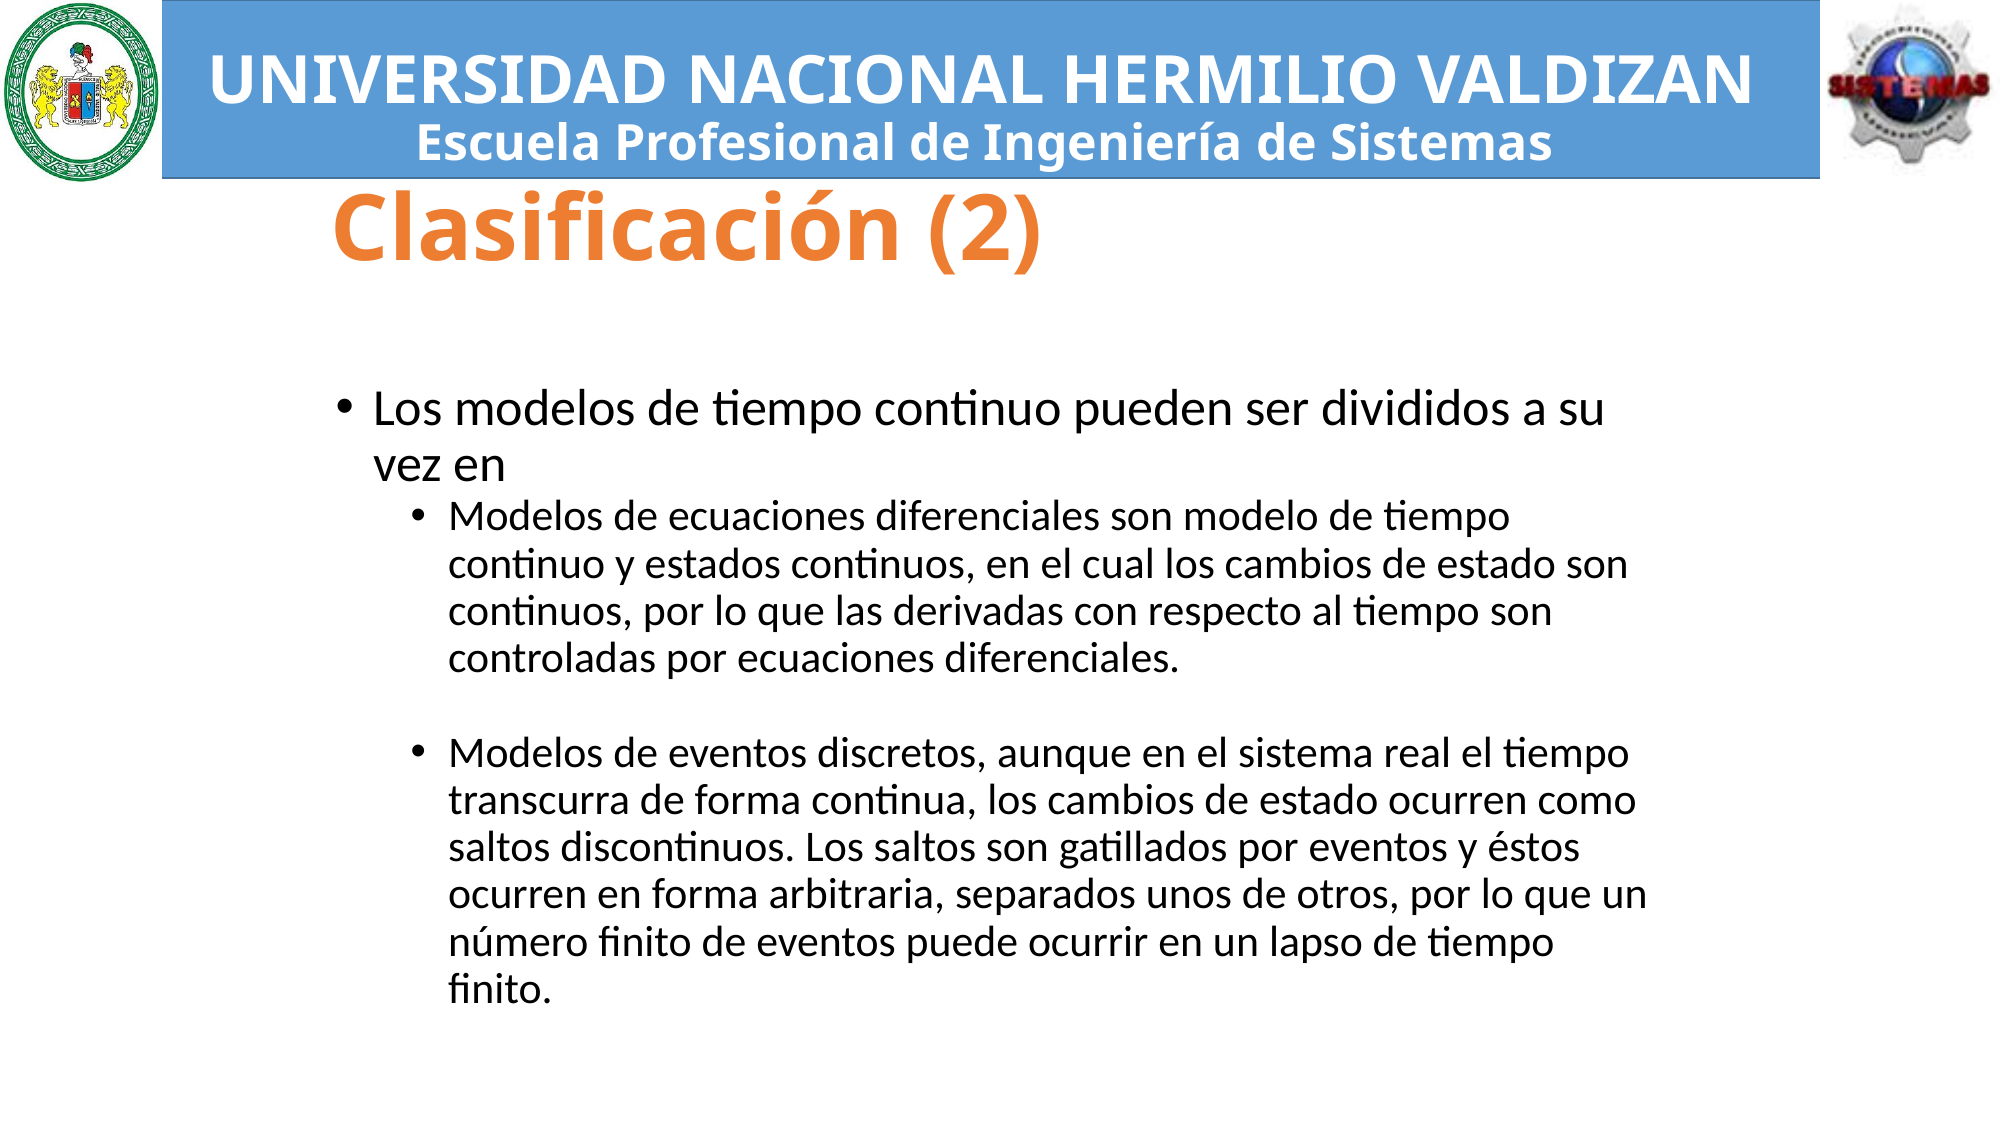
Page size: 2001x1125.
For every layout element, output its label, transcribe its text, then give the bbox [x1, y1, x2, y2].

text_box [0, 0, 2000, 185]
title Clasificación (2) [315, 185, 1666, 297]
list Los modelos de tiempo continuo pueden ser divididos a su vez en Modelos de ecuaciones diferenciales son modelo de tiempo continuo y estados continuos, en el cual los cambios de estado son continuos, por lo que las derivadas con respecto al tiempo son controladas por ecuaciones diferenciales. Modelos de eventos discretos, aunque en el sistema real el tiempo transcurra de forma continua, los cambios de estado ocurren como saltos discontinuos. Los saltos son gatillados por eventos y éstos ocurren en forma arbitraria, separados unos de otros, por lo que un número finito de eventos puede ocurrir en un lapso de tiempo finito. [245, 297, 1681, 1044]
